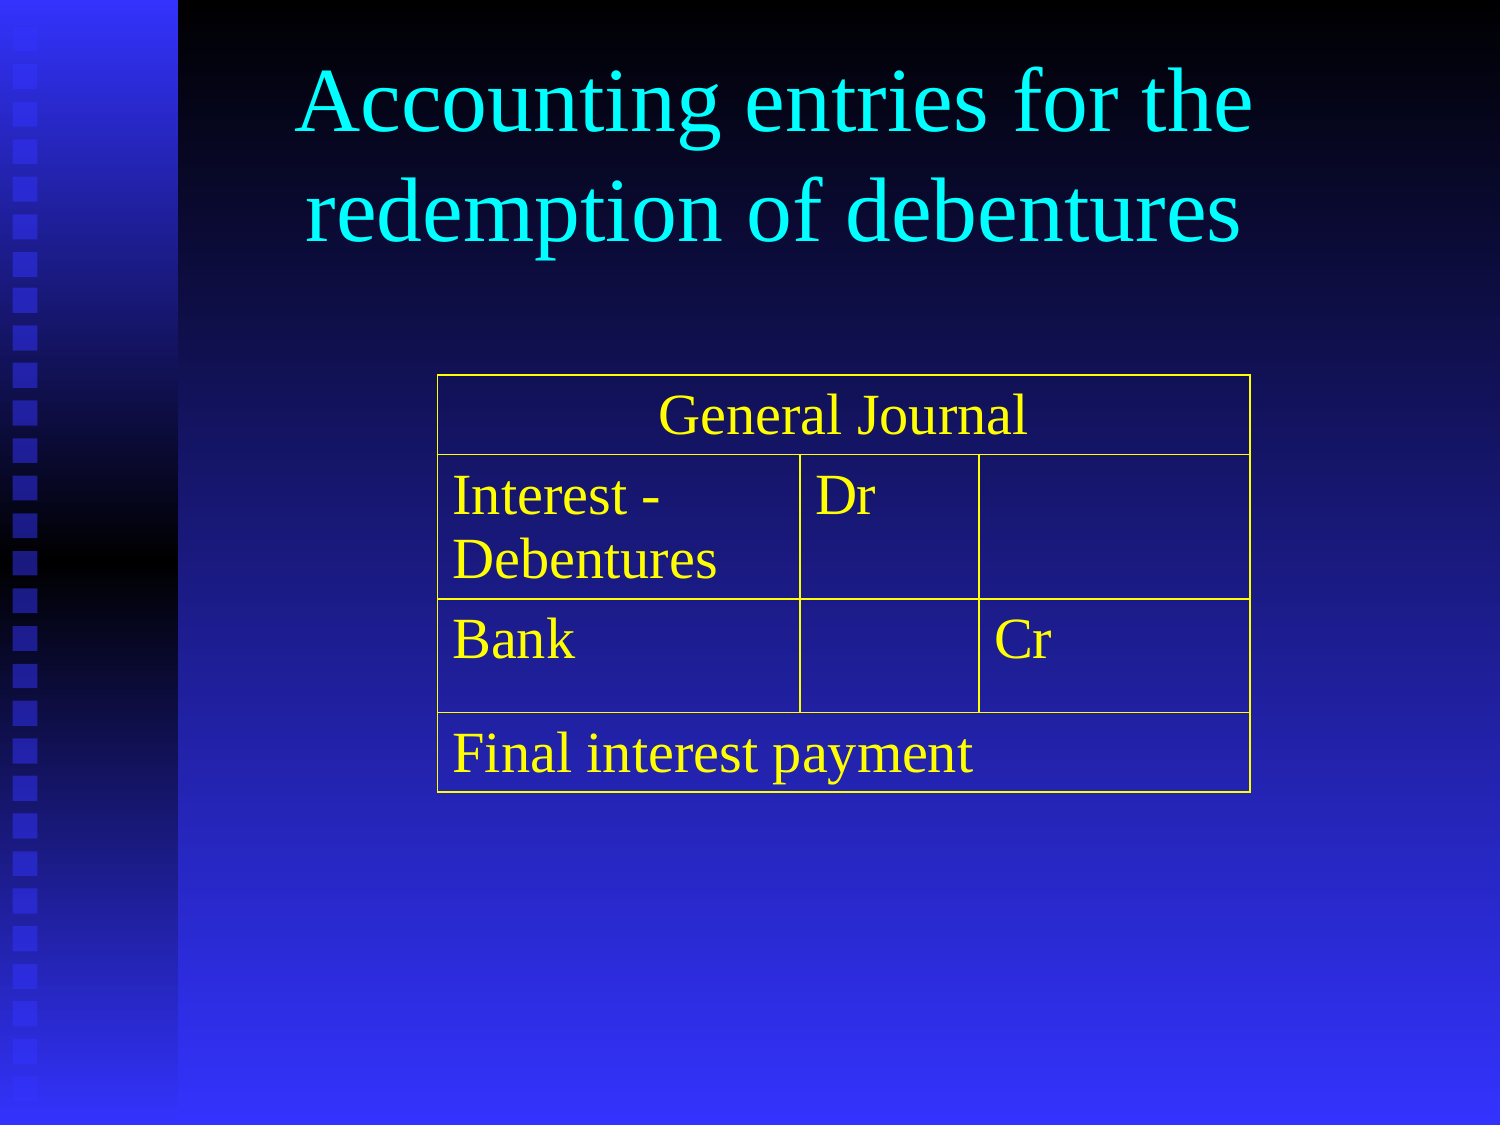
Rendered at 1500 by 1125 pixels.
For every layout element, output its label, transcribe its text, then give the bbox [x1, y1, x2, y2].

title Accounting entries for the redemption of debentures [137, 49, 1413, 251]
table_cell [980, 455, 1249, 598]
table_cell Cr [980, 600, 1249, 712]
table_header General Journal [438, 376, 1249, 454]
table_cell Bank [438, 600, 799, 712]
table_cell Interest - Debentures [438, 455, 799, 598]
table_cell Dr [801, 455, 978, 598]
table_cell [801, 600, 978, 712]
table_cell Final interest payment [438, 713, 1249, 791]
